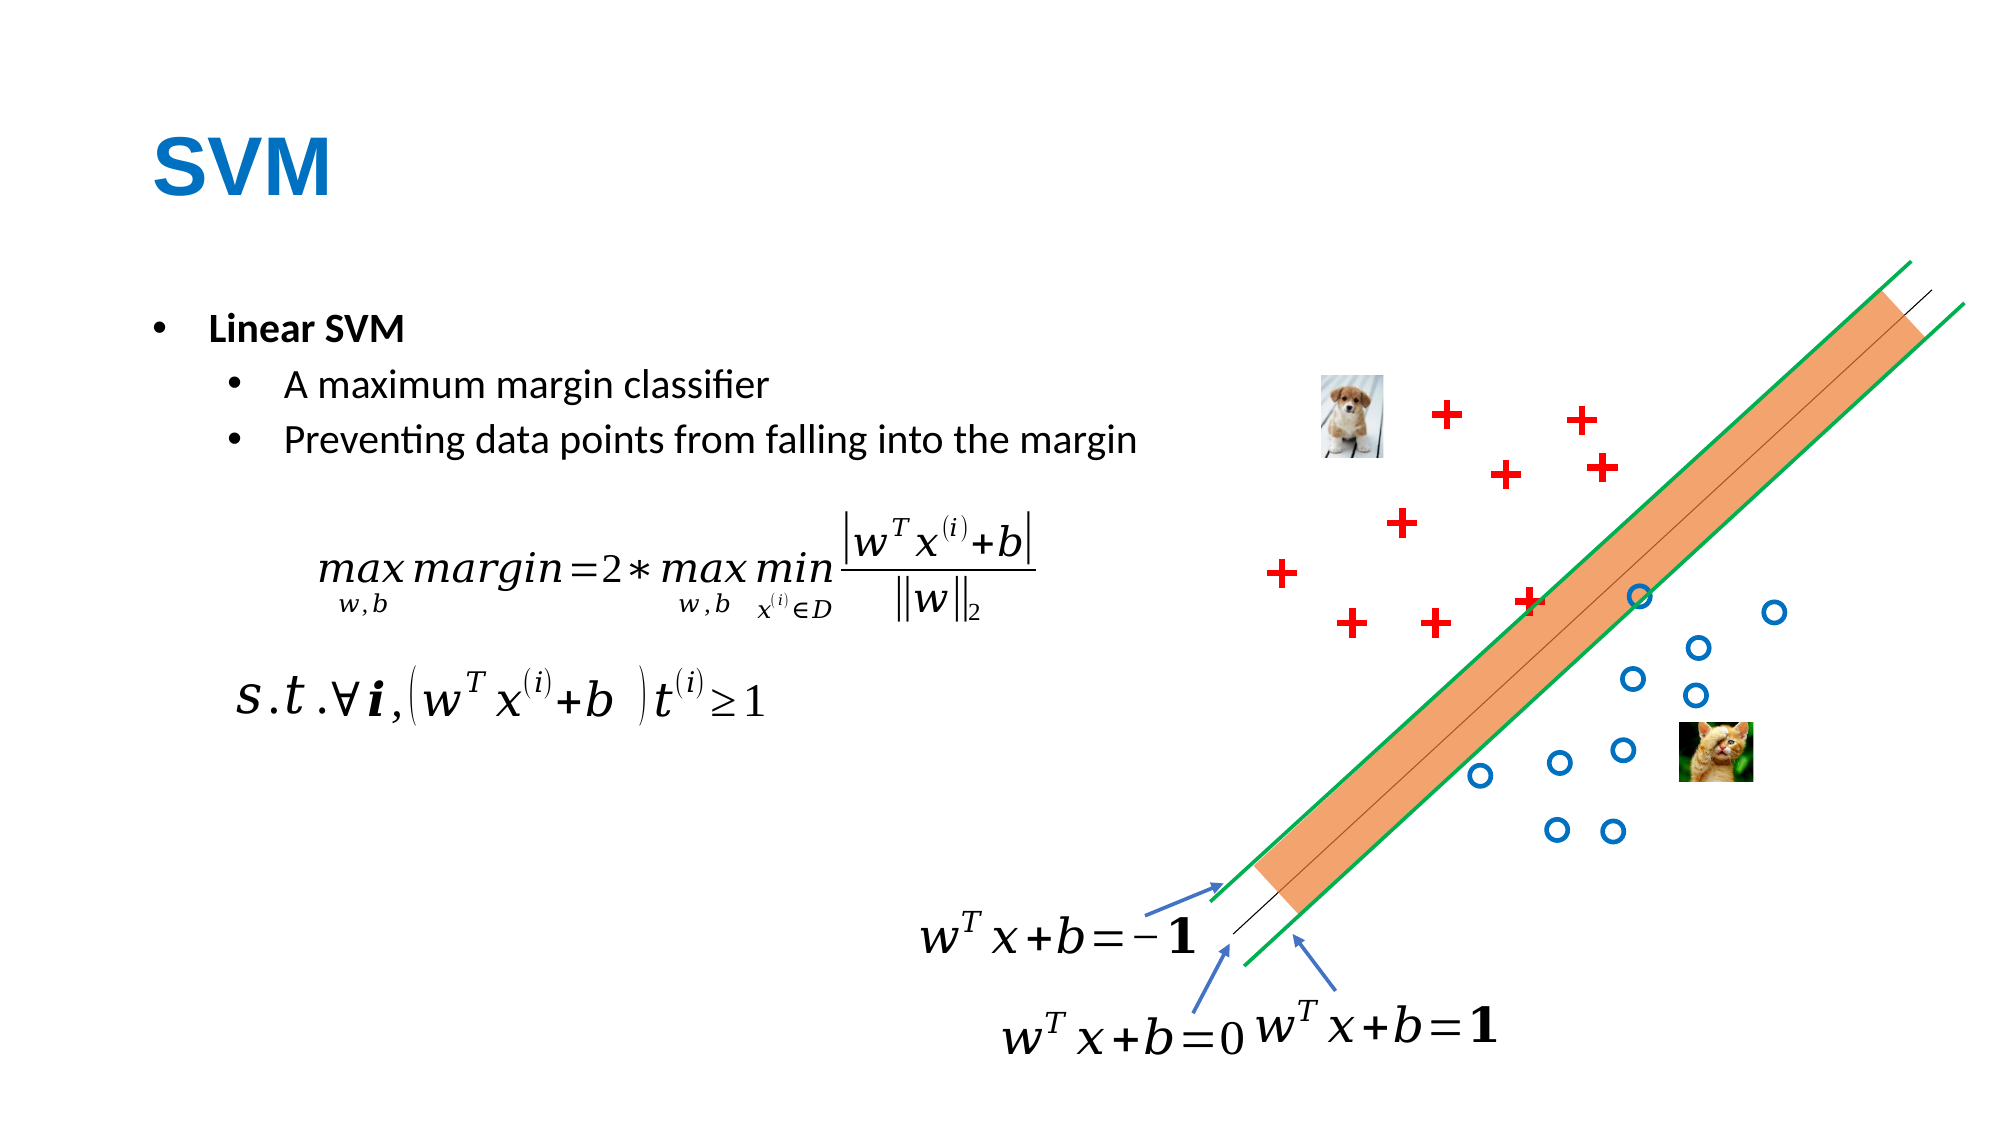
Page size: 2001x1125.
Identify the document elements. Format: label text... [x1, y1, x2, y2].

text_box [1192, 943, 1230, 1014]
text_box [1912, 289, 1933, 302]
list Linear SVM A maximum margin classifier Preventing data points from falling into the margin [137, 299, 1160, 1014]
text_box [1244, 302, 1965, 967]
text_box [1292, 934, 1336, 991]
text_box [1145, 883, 1224, 916]
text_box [1233, 902, 1244, 935]
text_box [1210, 261, 1912, 902]
title SVM [137, 59, 1863, 278]
